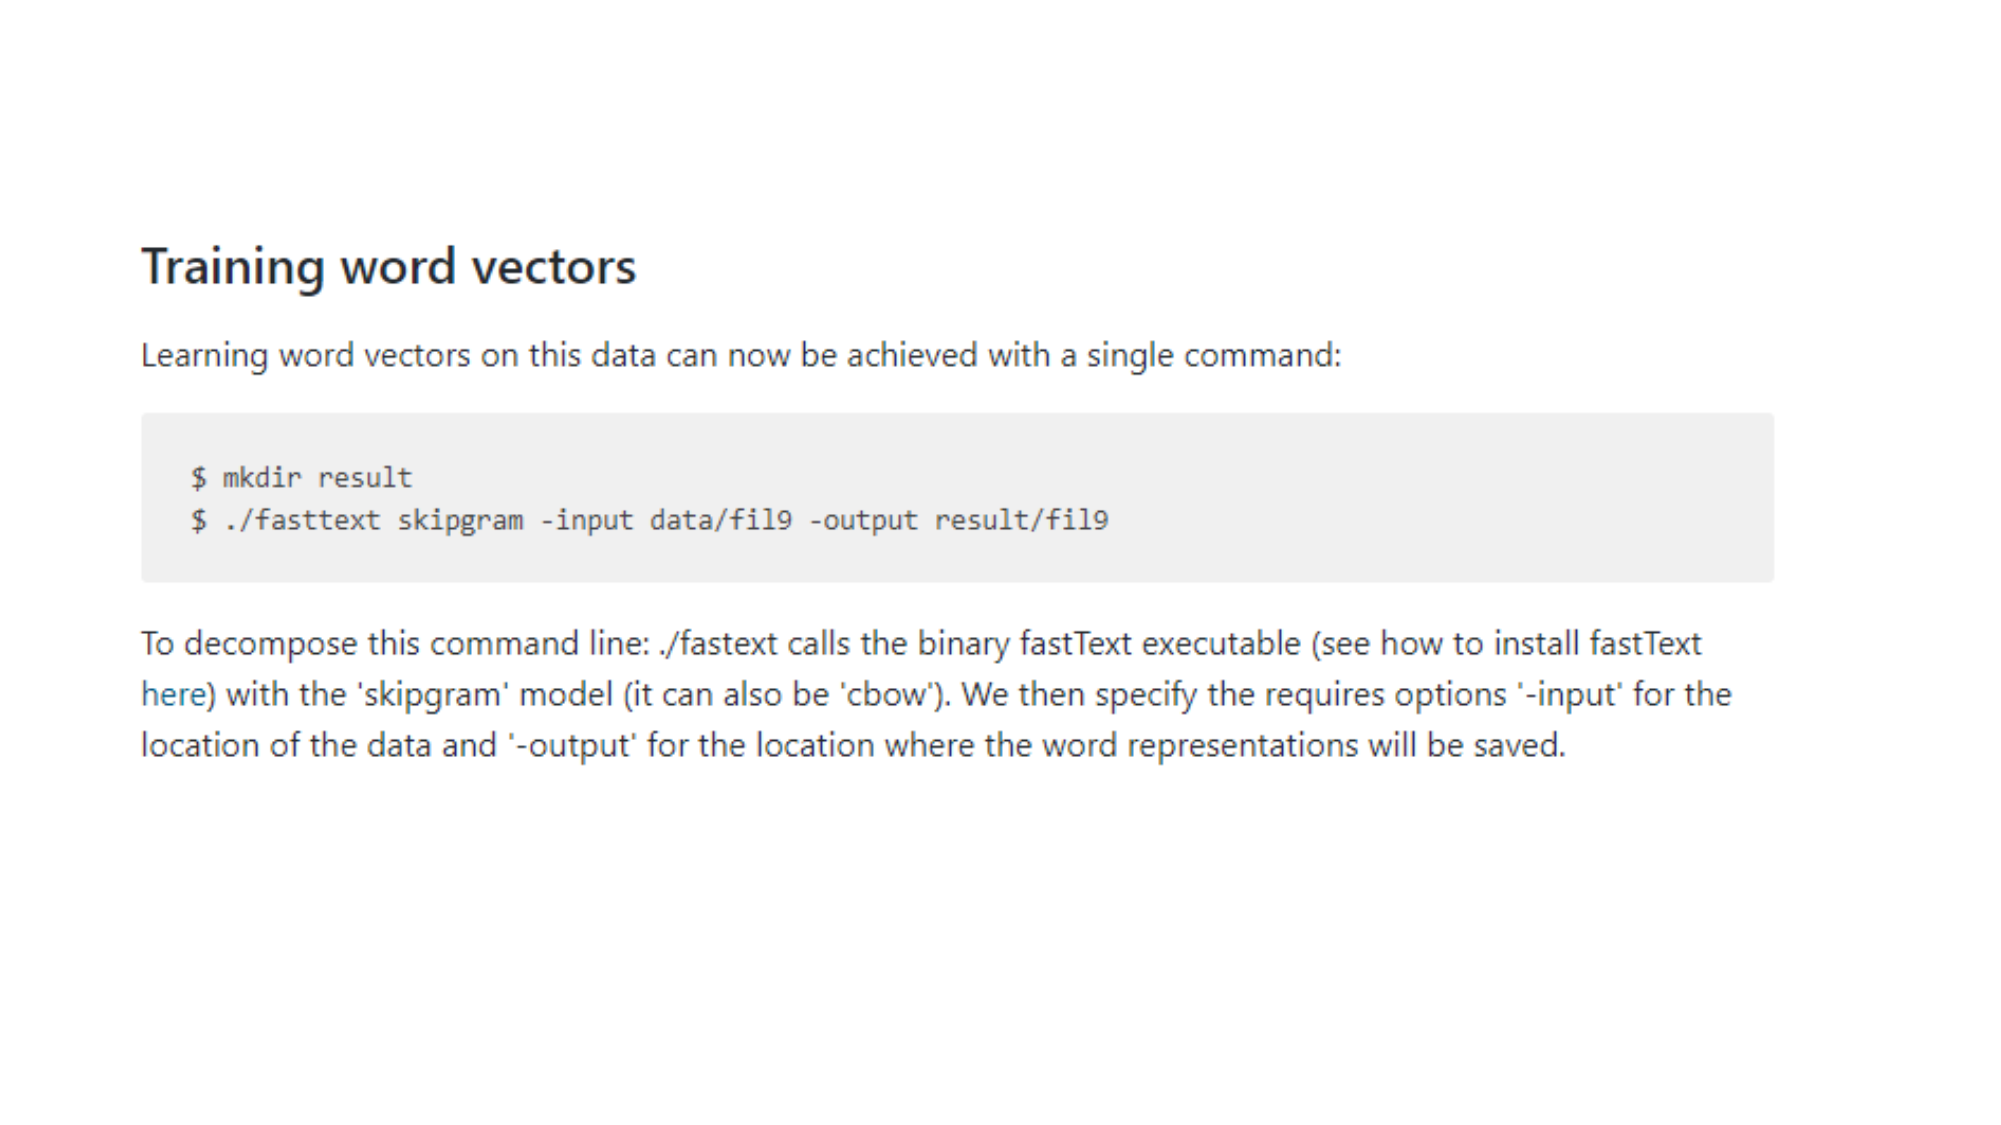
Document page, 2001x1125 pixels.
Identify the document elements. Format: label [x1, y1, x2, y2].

picture [87, 229, 1834, 793]
list [137, 299, 1863, 1014]
